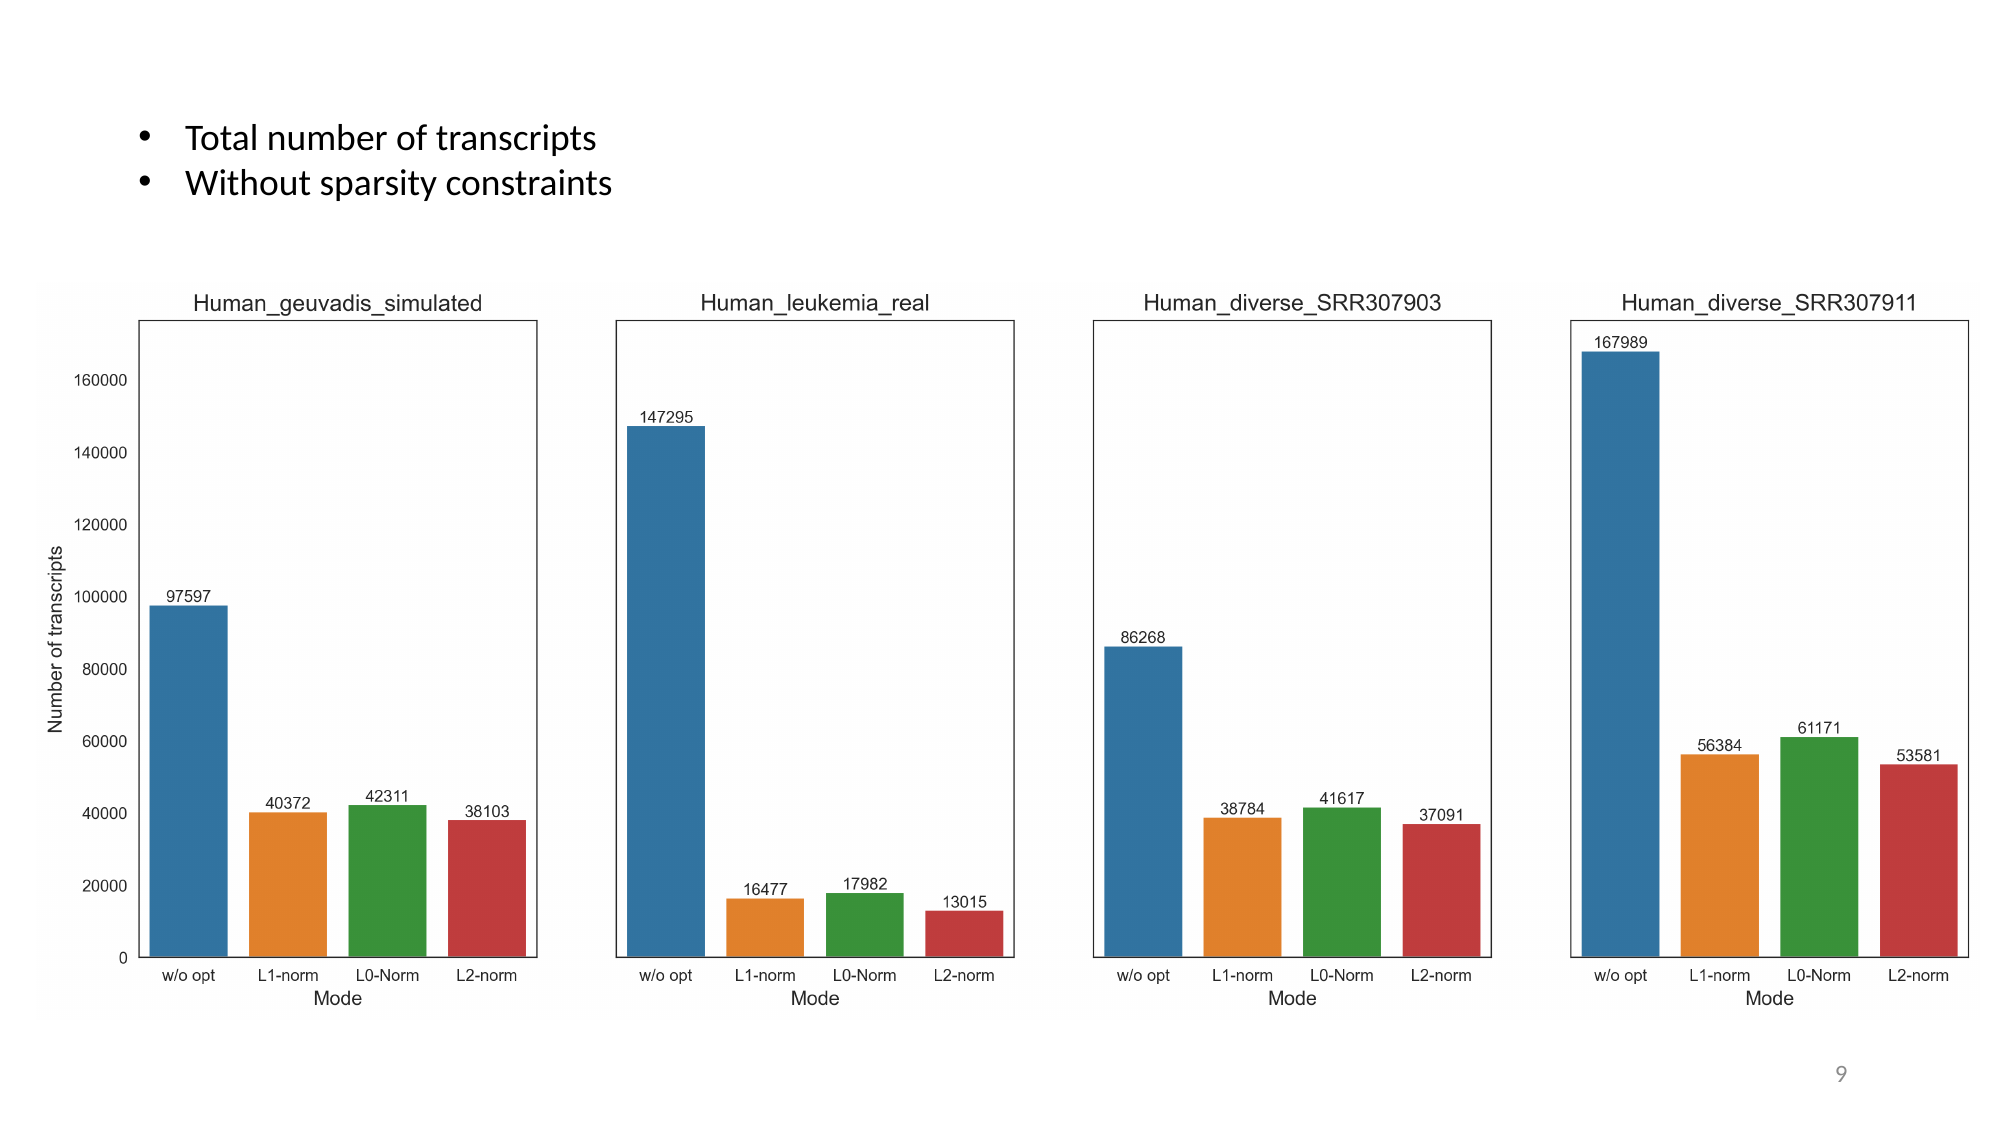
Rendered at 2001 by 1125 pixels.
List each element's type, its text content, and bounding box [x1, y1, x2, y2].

picture [36, 282, 1980, 1020]
slide_number 9 [1412, 1042, 1863, 1103]
text_box Total number of transcripts Without sparsity constraints [123, 105, 628, 211]
